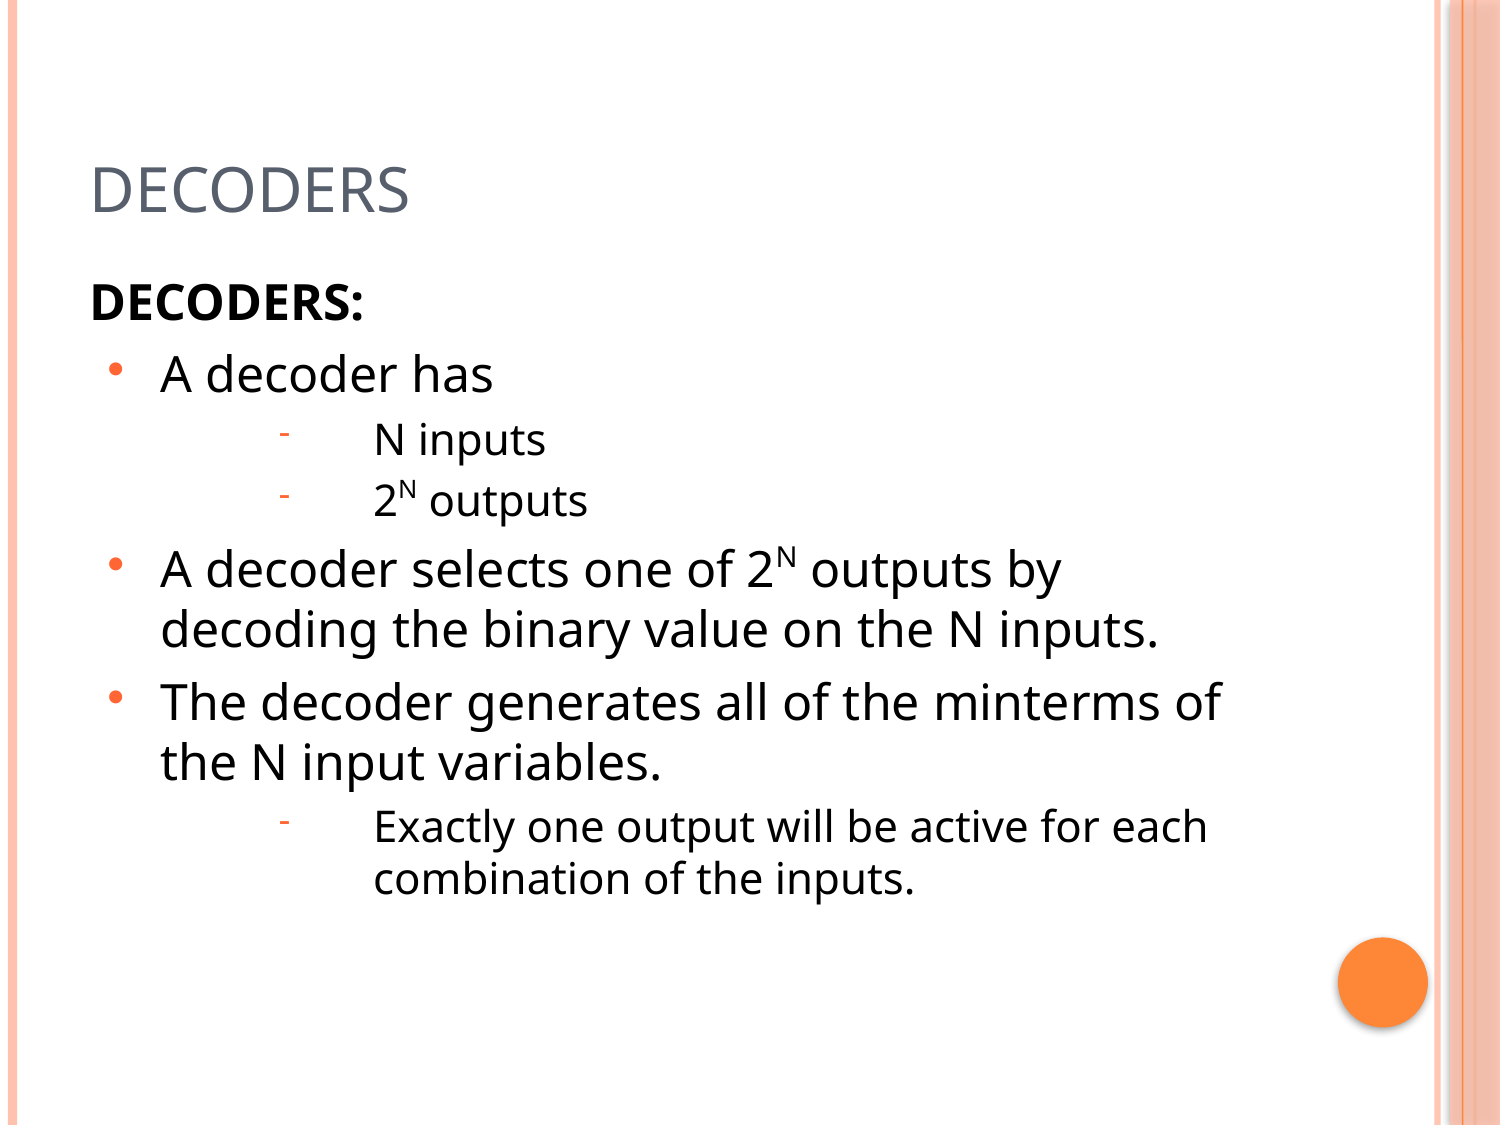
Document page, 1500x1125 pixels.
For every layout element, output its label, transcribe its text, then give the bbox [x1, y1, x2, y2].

title Decoders [75, 45, 1300, 233]
list DECODERS: A decoder has N inputs 2N outputs A decoder selects one of 2N outputs by decoding the binary value on the N inputs. The decoder generates all of the minterms of the N input variables. Exactly one output will be active for each combination of the inputs. [75, 262, 1300, 1062]
